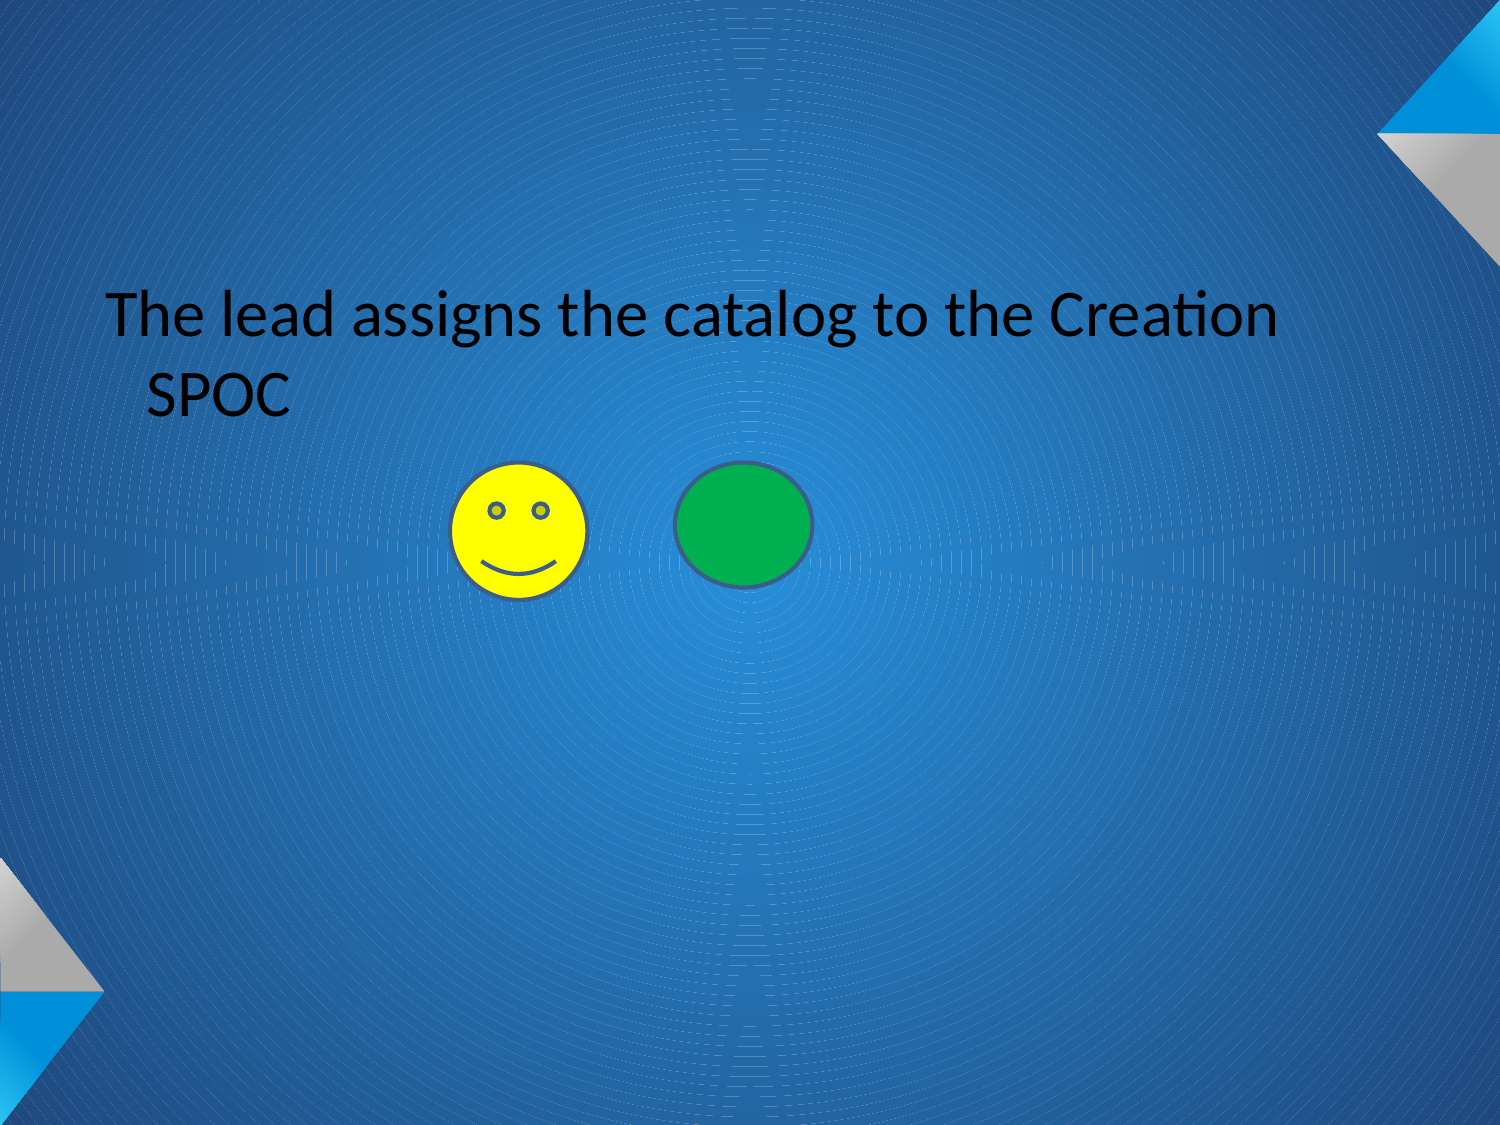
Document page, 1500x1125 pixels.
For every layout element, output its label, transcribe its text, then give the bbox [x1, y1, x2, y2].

text_box [674, 462, 813, 588]
list The lead assigns the catalog to the Creation SPOC [75, 262, 1425, 1005]
text_box [449, 462, 588, 600]
